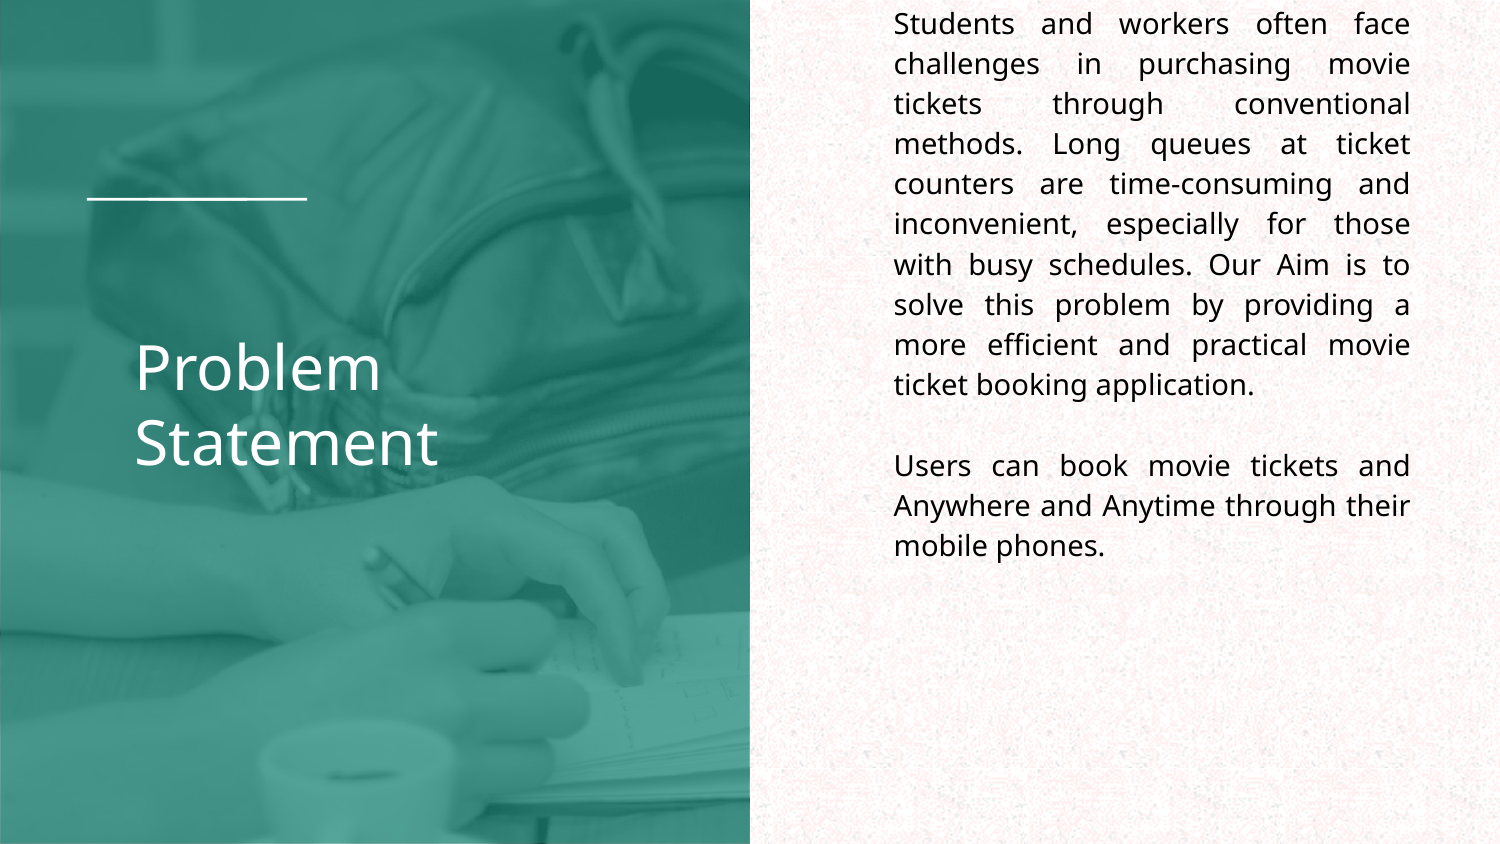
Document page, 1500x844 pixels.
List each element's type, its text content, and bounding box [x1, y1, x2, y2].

picture [750, 0, 1500, 844]
title Problem Statement [119, 216, 662, 494]
list Students and workers often face challenges in purchasing movie tickets through conventional methods. Long queues at ticket counters are time-consuming and inconvenient, especially for those with busy schedules. Our Aim is to solve this problem by providing a more efficient and practical movie ticket booking application. Users can book movie tickets and Anywhere and Anytime through their mobile phones. [803, 0, 1427, 834]
